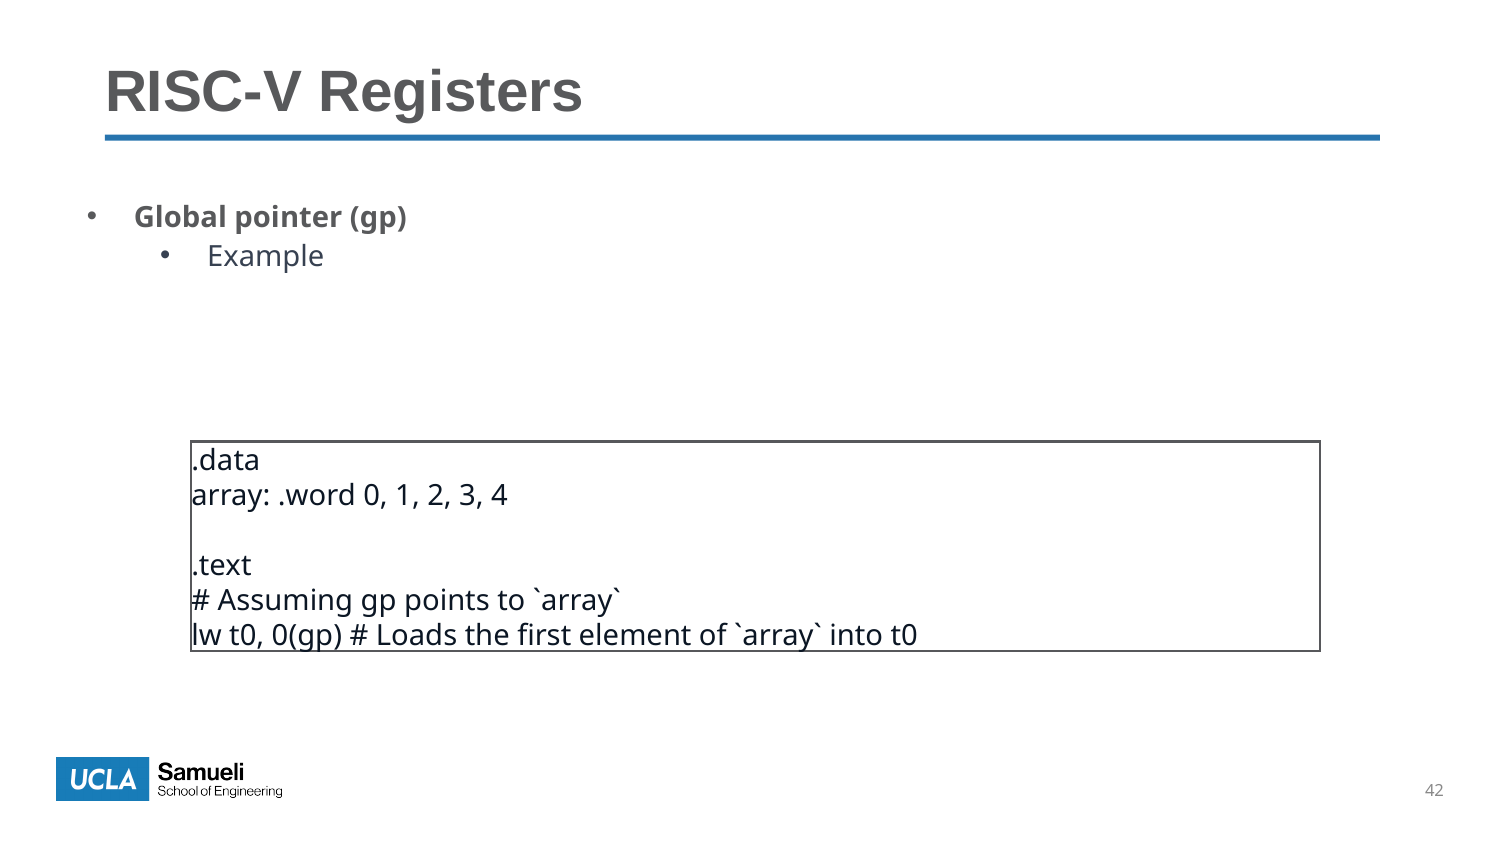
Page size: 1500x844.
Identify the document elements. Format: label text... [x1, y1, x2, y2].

slide_number 42 [1425, 780, 1500, 840]
list Global pointer (gp) Example [86, 198, 1425, 326]
title RISC-V Registers [105, 60, 1380, 125]
picture [56, 757, 282, 801]
text_box .data array: .word 0, 1, 2, 3, 4 .text # Assuming gp points to `array` lw t0, 0(gp) # Loads the first element of `array` into t0 [190, 440, 1321, 652]
